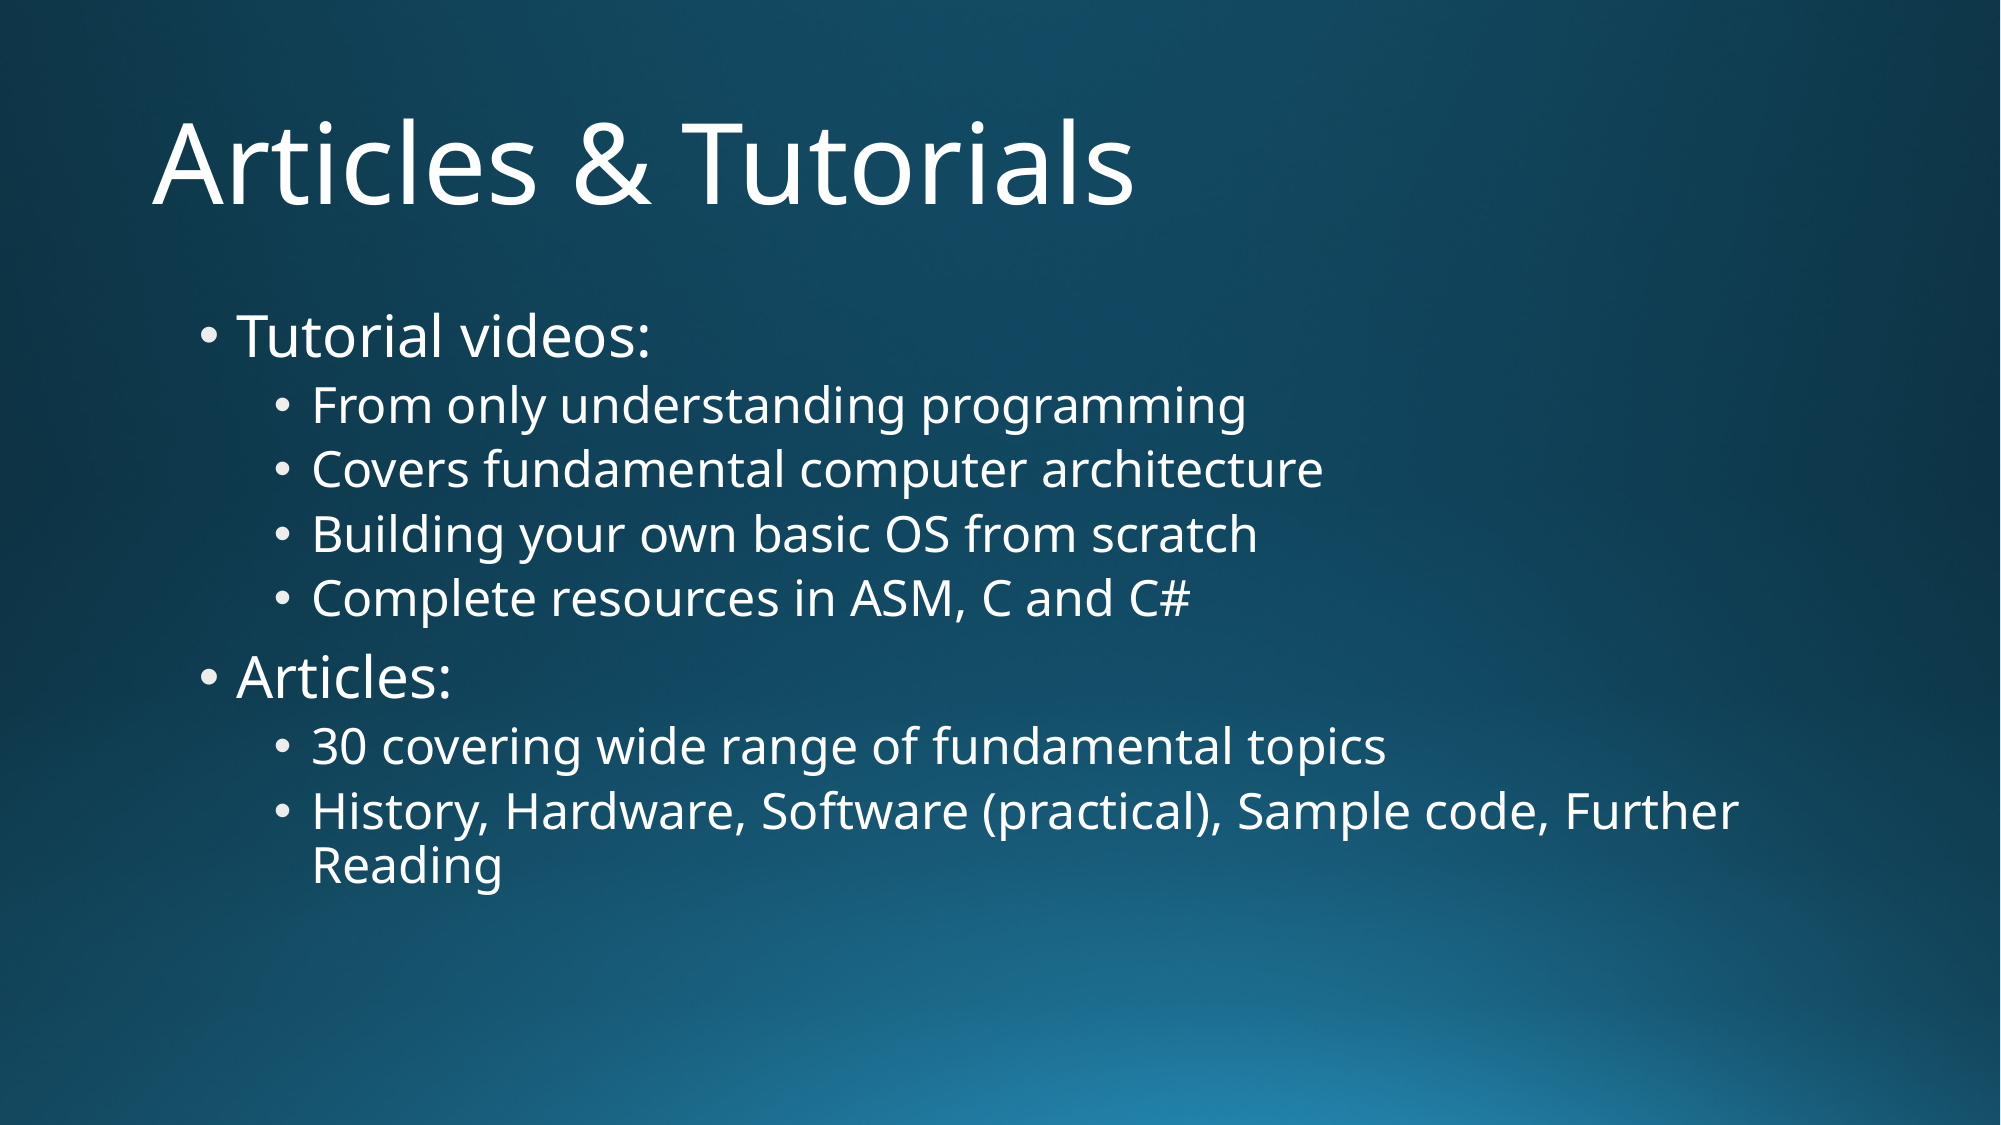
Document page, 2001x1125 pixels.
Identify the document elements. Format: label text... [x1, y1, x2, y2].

title Articles & Tutorials [137, 59, 1863, 278]
list Tutorial videos: From only understanding programming Covers fundamental computer architecture Building your own basic OS from scratch Complete resources in ASM, C and C# Articles: 30 covering wide range of fundamental topics History, Hardware, Software (practical), Sample code, Further Reading [183, 299, 1863, 1014]
picture [0, 0, 2001, 1125]
